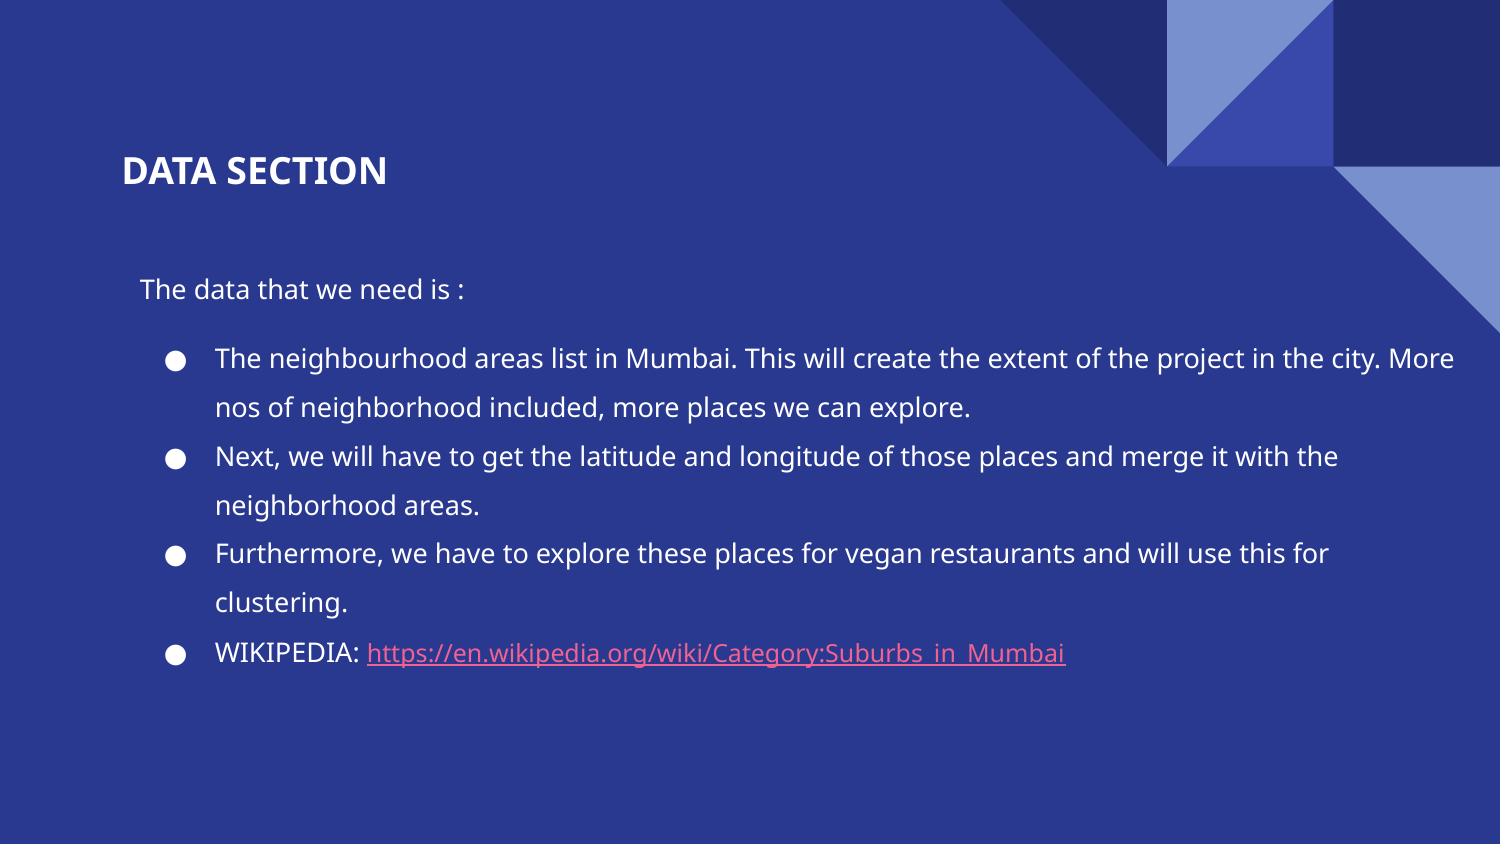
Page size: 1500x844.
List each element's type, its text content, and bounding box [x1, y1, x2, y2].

title DATA SECTION [106, 174, 1456, 313]
subtitle The data that we need is : The neighbourhood areas list in Mumbai. This will create the extent of the project in the city. More nos of neighborhood included, more places we can explore. Next, we will have to get the latitude and longitude of those places and merge it with the neighborhood areas. Furthermore, we have to explore these places for vegan restaurants and will use this for clustering. WIKIPEDIA: https://en.wikipedia.org/wiki/Category:Suburbs_in_Mumbai [124, 241, 1474, 313]
